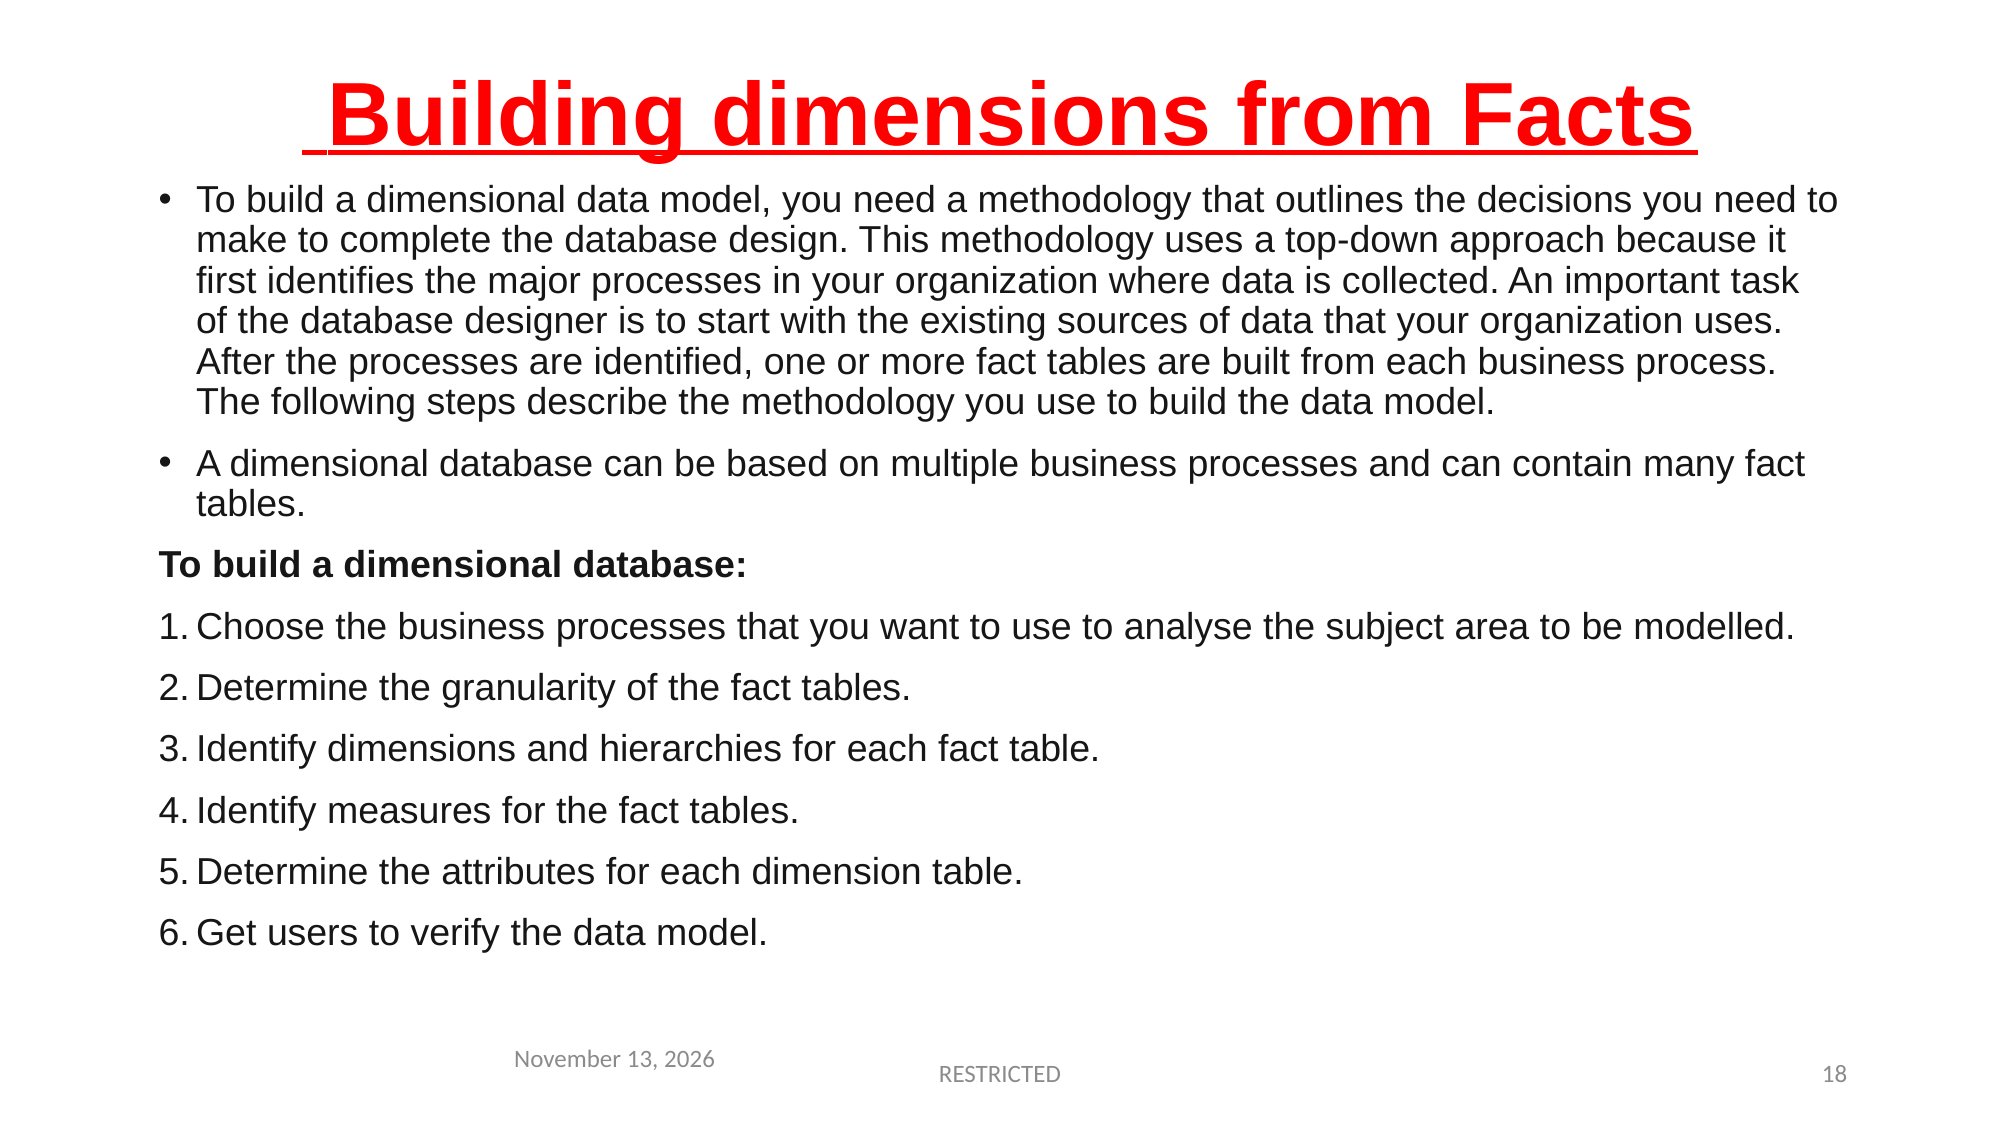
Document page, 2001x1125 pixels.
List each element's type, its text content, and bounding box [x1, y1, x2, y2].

footer RESTRICTED [662, 1042, 1338, 1103]
title Building dimensions from Facts [137, 59, 1863, 173]
slide_number 18 [1412, 1042, 1863, 1103]
list To build a dimensional data model, you need a methodology that outlines the decisions you need to make to complete the database design. This methodology uses a top-down approach because it first identifies the major processes in your organization where data is collected. An important task of the database designer is to start with the existing sources of data that your organization uses. After the processes are identified, one or more fact tables are built from each business process. The following steps describe the methodology you use to build the data model. A dimensional database can be based on multiple business processes and can contain many fact tables. To build a dimensional database: Choose the business processes that you want to use to analyse the subject area to be modelled. Determine the granularity of the fact tables. Identify dimensions and hierarchies for each fact table. Identify measures for the fact tables. Determine the attributes for each dimension table. Get users to verify the data model. [143, 172, 1857, 1012]
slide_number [499, 1039, 913, 1075]
